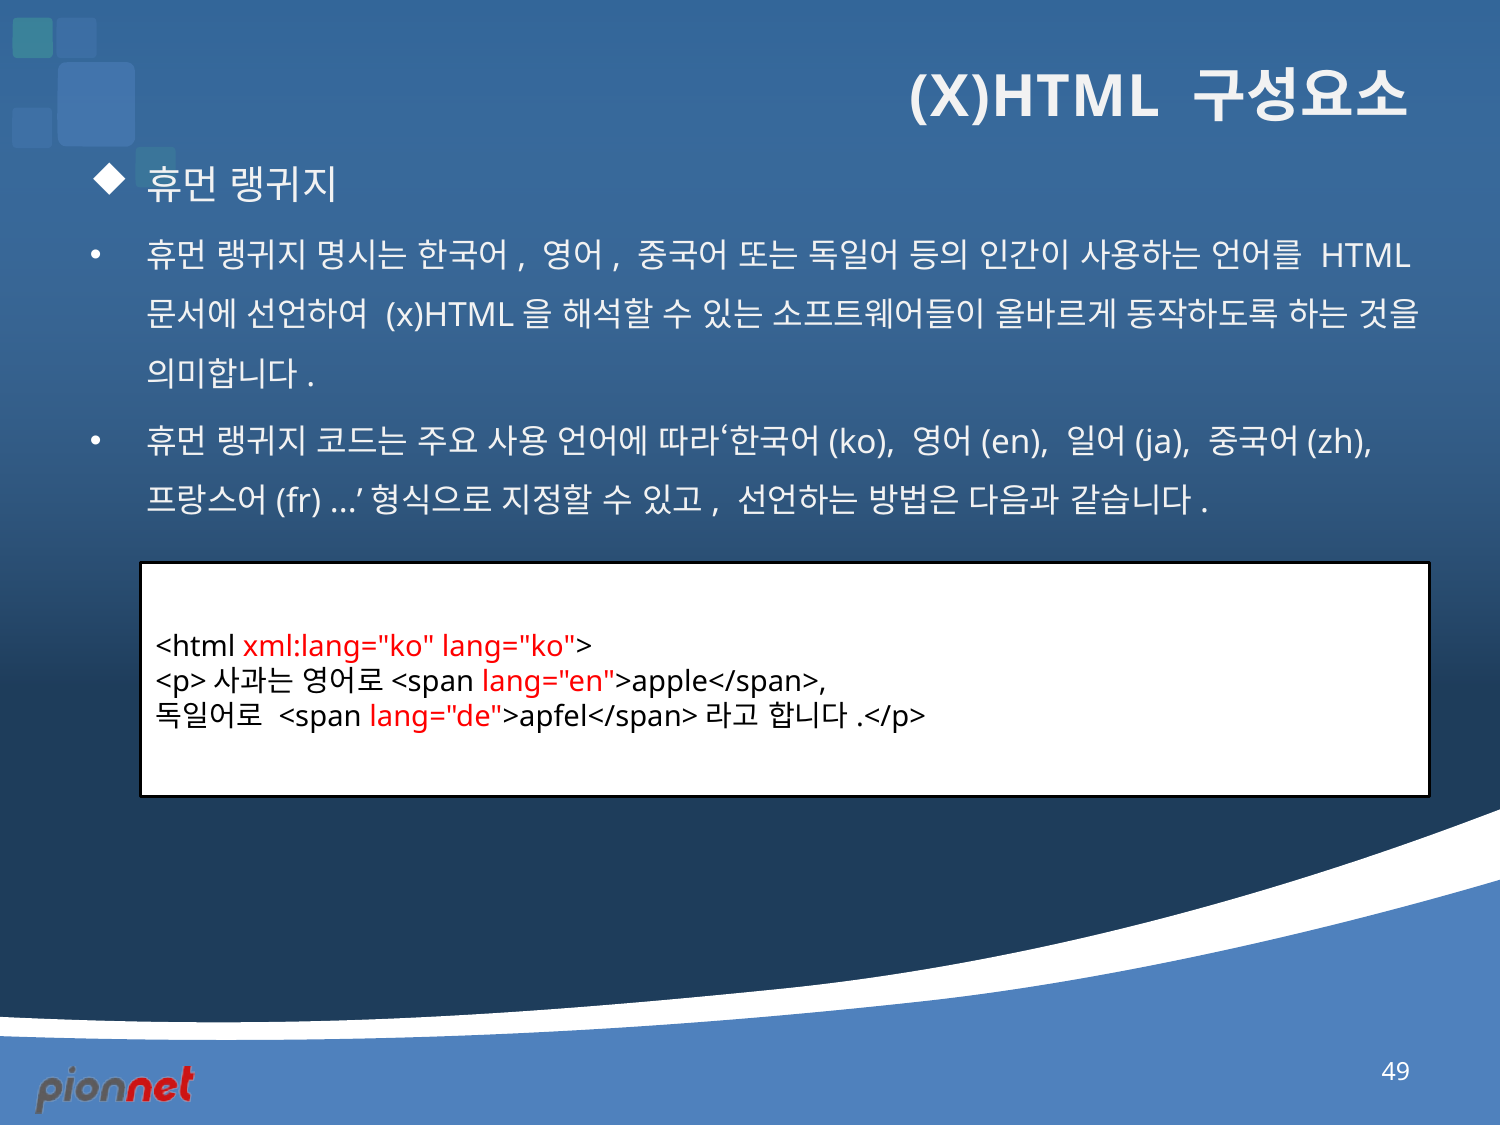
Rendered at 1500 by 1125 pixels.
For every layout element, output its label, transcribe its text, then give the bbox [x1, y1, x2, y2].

title (X)HTML 구성요소 [75, 45, 1442, 141]
slide_number 49 [1074, 1042, 1425, 1103]
picture [35, 1066, 195, 1114]
list 휴먼 랭귀지 휴먼 랭귀지 명시는 한국어, 영어, 중국어 또는 독일어 등의 인간이 사용하는 언어를 HTML 문서에 선언하여 (x)HTML을 해석할 수 있는 소프트웨어들이 올바르게 동작하도록 하는 것을 의미합니다. 휴먼 랭귀지 코드는 주요 사용 언어에 따라‘한국어(ko), 영어(en), 일어(ja), 중국어(zh), 프랑스어(fr) ...’형식으로 지정할 수 있고, 선언하는 방법은 다음과 같습니다. [73, 127, 1443, 1056]
text_box <html xml:lang="ko" lang="ko"> <p>사과는 영어로<span lang="en">apple</span>, 독일어로 <span lang="de">apfel</span>라고 합니다.</p> [139, 561, 1431, 798]
